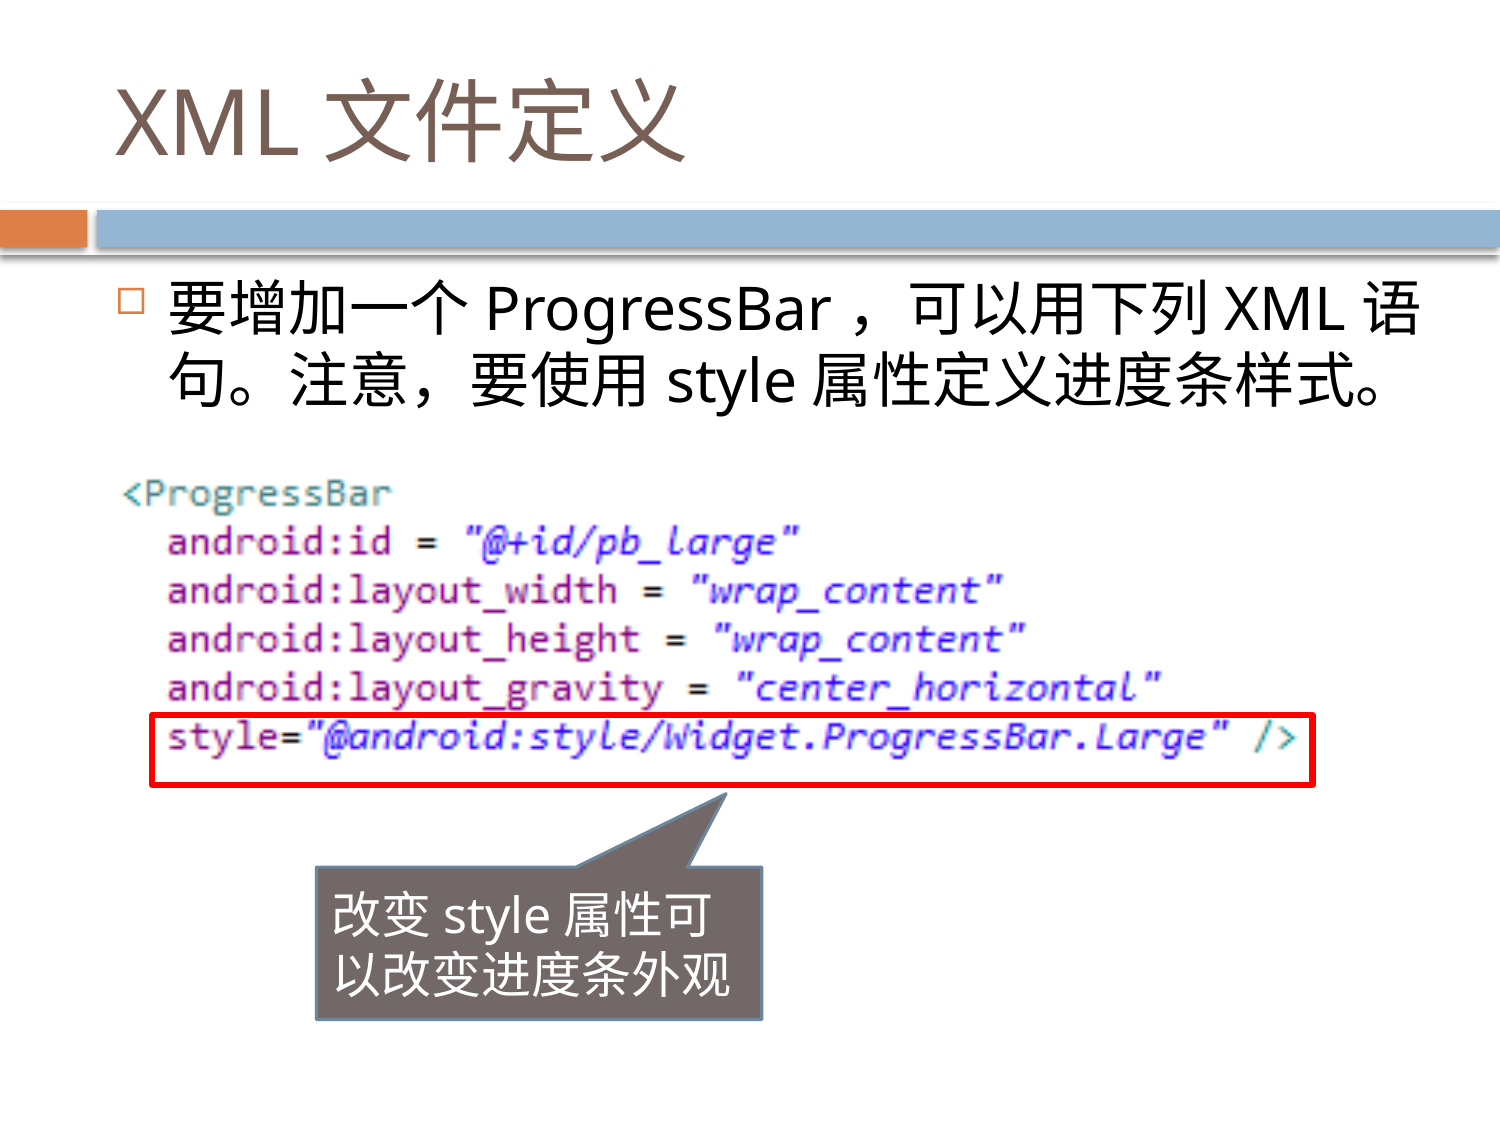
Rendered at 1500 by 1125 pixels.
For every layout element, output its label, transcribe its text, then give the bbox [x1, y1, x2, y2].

title XML文件定义 [100, 37, 1438, 200]
picture [93, 468, 1350, 786]
list 要增加一个ProgressBar，可以用下列XML语句。注意，要使用style属性定义进度条样式。 [100, 262, 1438, 1000]
text_box 改变style属性可以改变进度条外观 [314, 797, 764, 1022]
